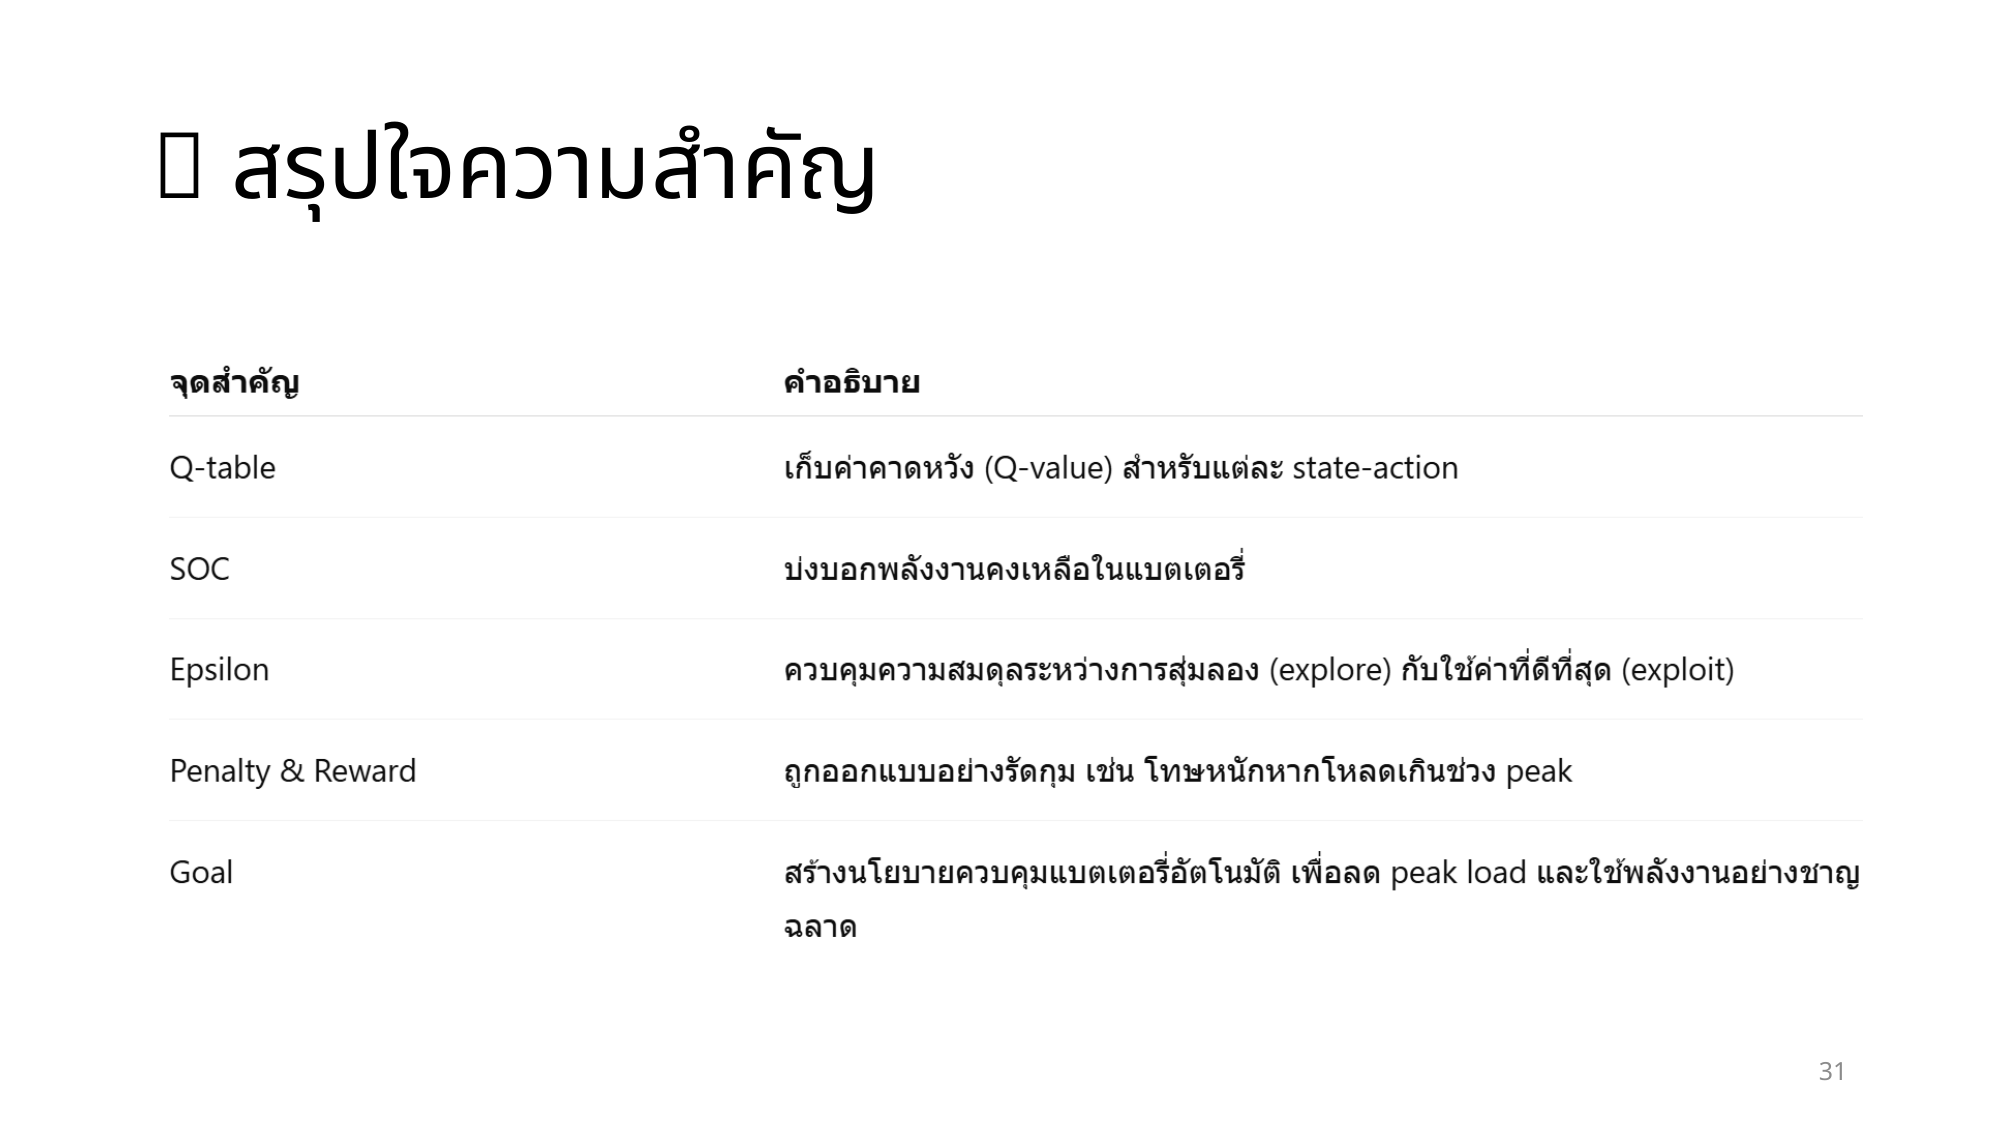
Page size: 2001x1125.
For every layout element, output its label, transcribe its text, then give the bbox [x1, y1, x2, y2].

slide_number 31 [1412, 1042, 1863, 1103]
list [137, 344, 1863, 968]
title 🧠 สรุปใจความสำคัญ [137, 59, 1863, 278]
